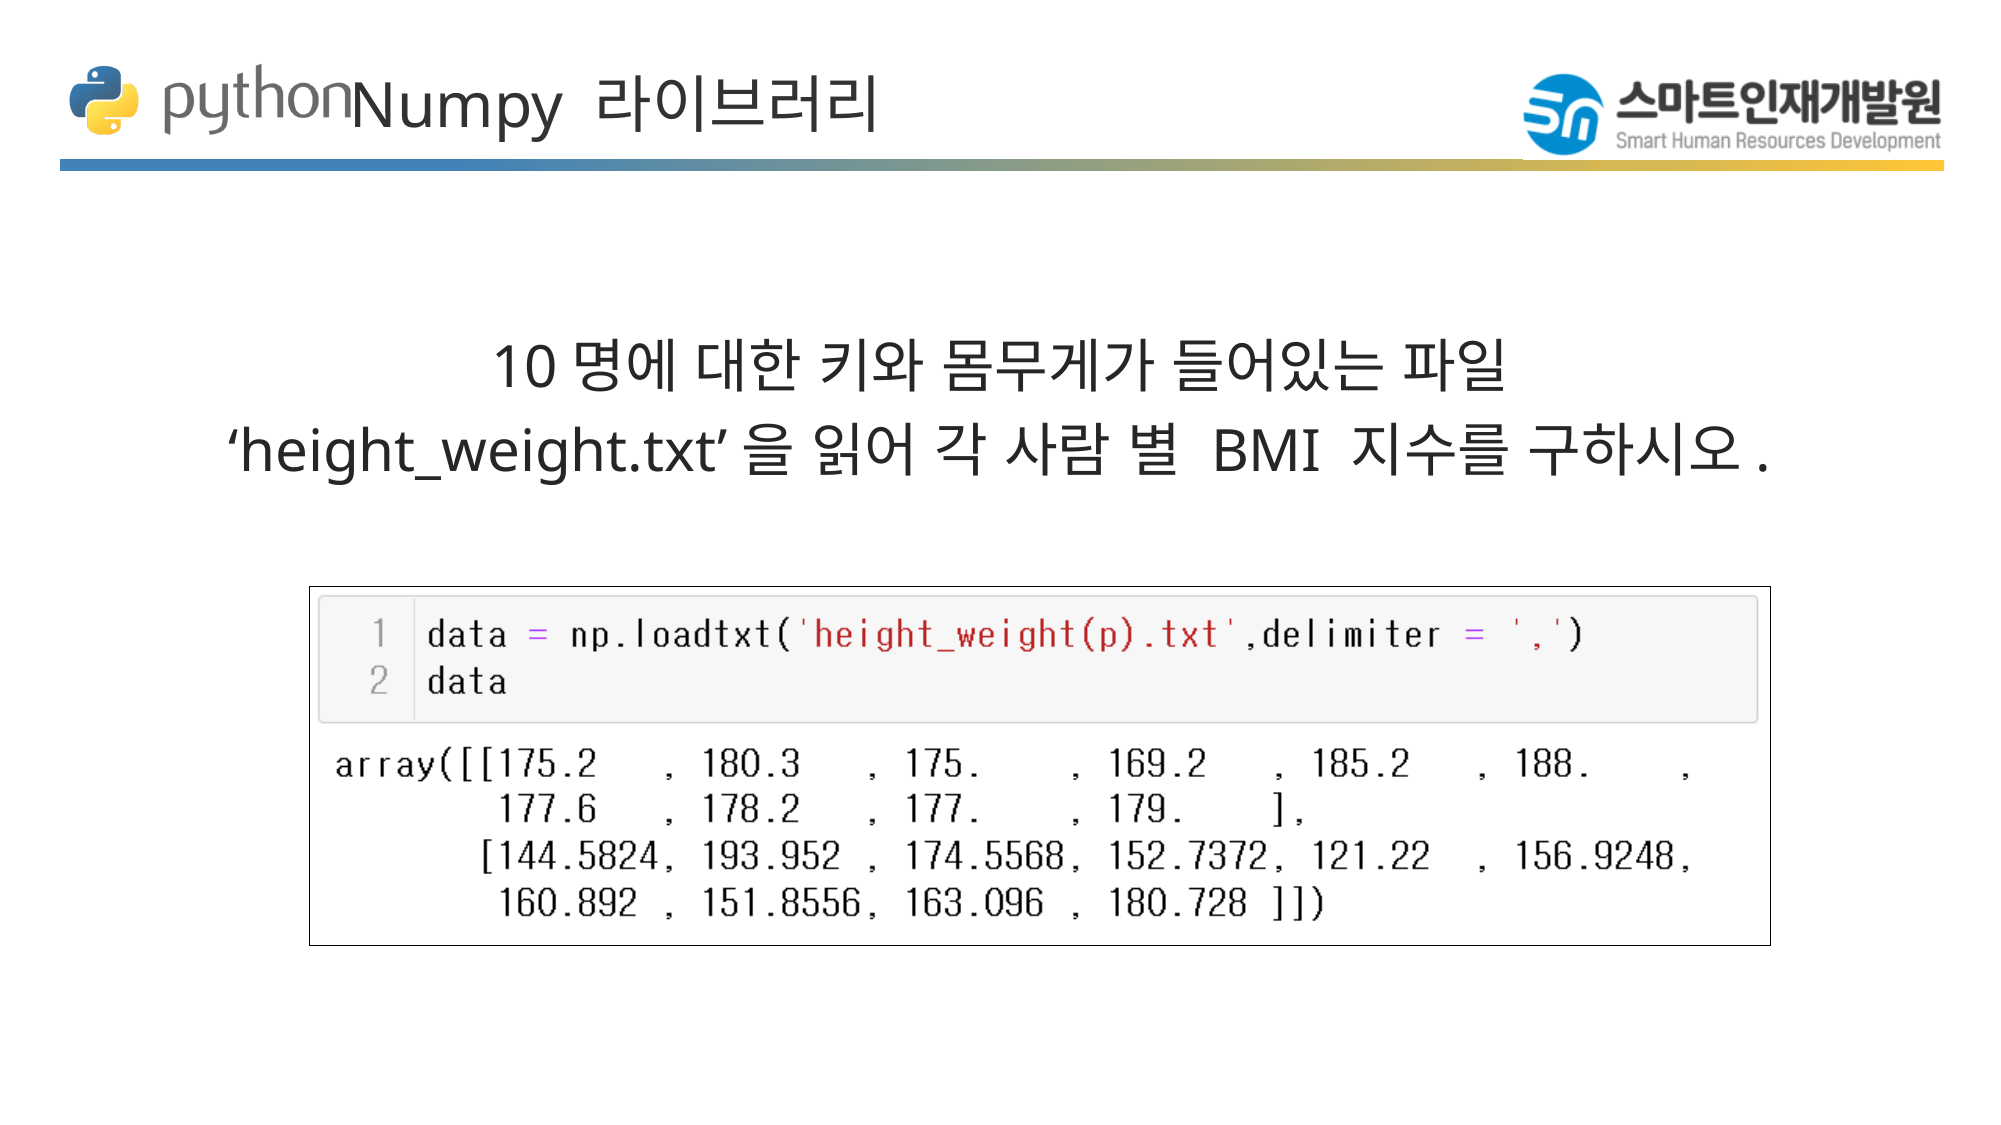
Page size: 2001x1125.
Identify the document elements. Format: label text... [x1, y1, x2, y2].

picture [1523, 68, 1952, 160]
text_box Numpy 라이브러리 [334, 57, 898, 148]
picture [60, 55, 363, 147]
text_box 10명에 대한 키와 몸무게가 들어있는 파일 ‘height_weight.txt’을 읽어 각 사람 별 BMI 지수를 구하시오. [167, 307, 1833, 491]
picture [309, 586, 1771, 946]
